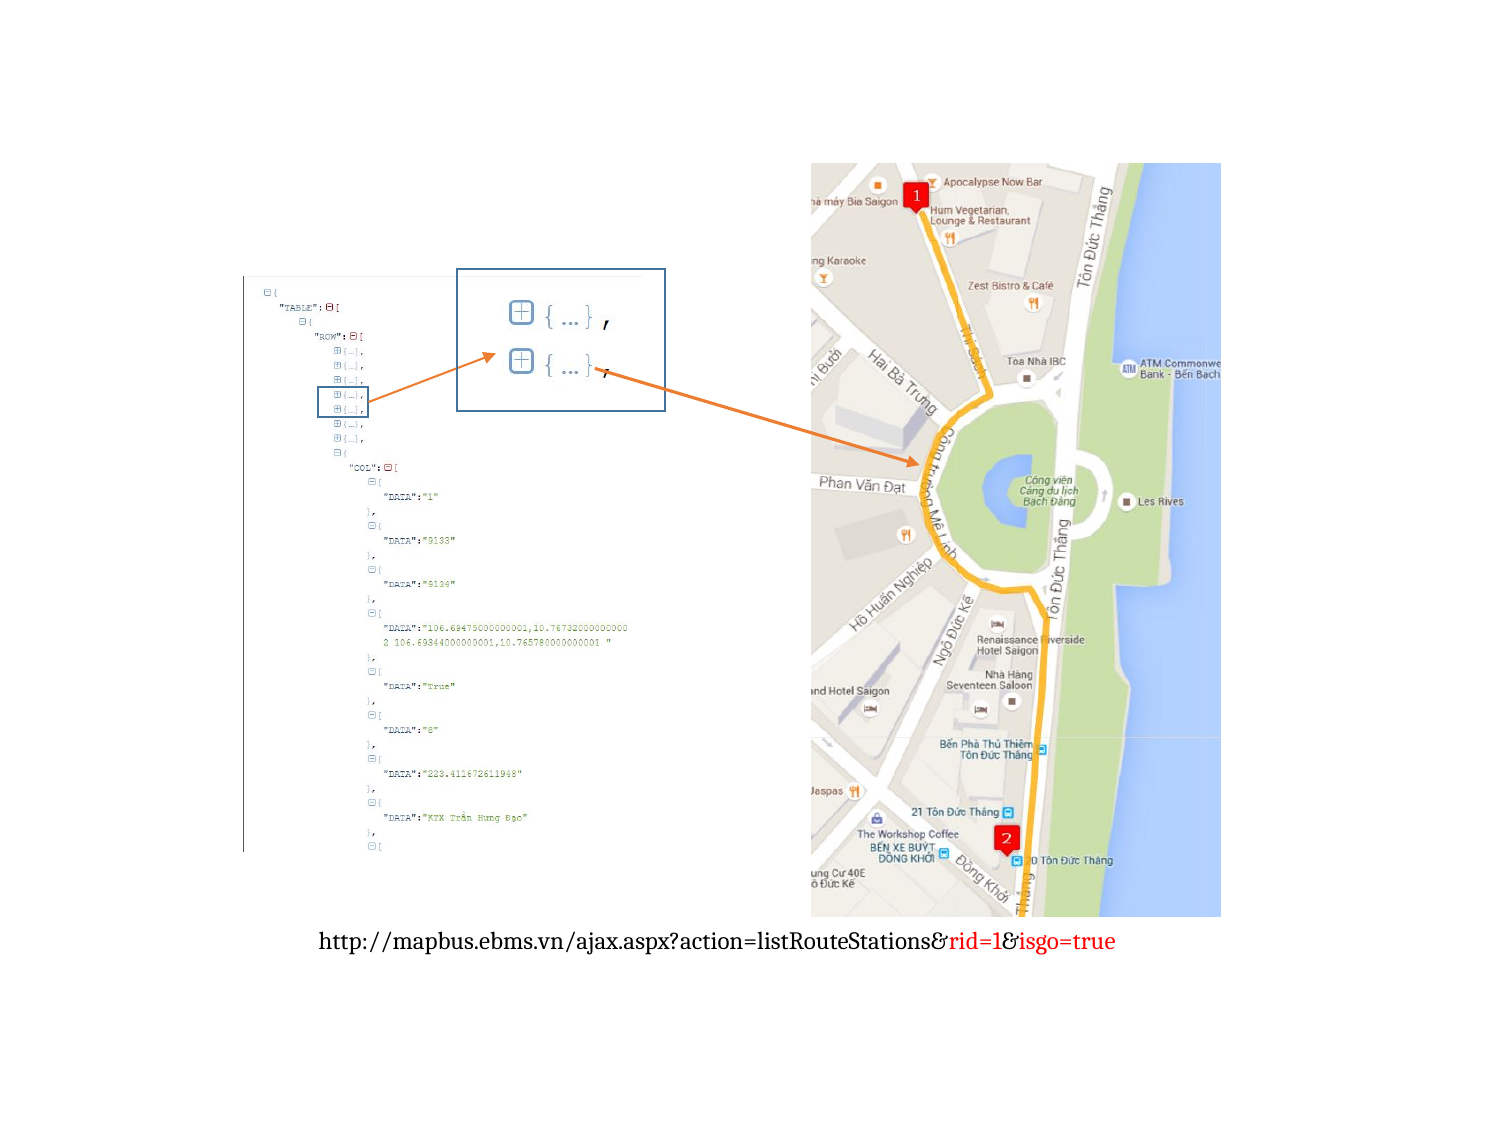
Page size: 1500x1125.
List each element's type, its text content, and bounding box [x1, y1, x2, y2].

picture [811, 163, 1221, 917]
picture [471, 284, 690, 395]
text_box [368, 353, 496, 403]
text_box http://mapbus.ebms.vn/ajax.aspx?action=listRouteStations&rid=1&isgo=true [303, 916, 1226, 962]
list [243, 276, 642, 852]
text_box [456, 268, 666, 284]
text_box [594, 368, 920, 465]
